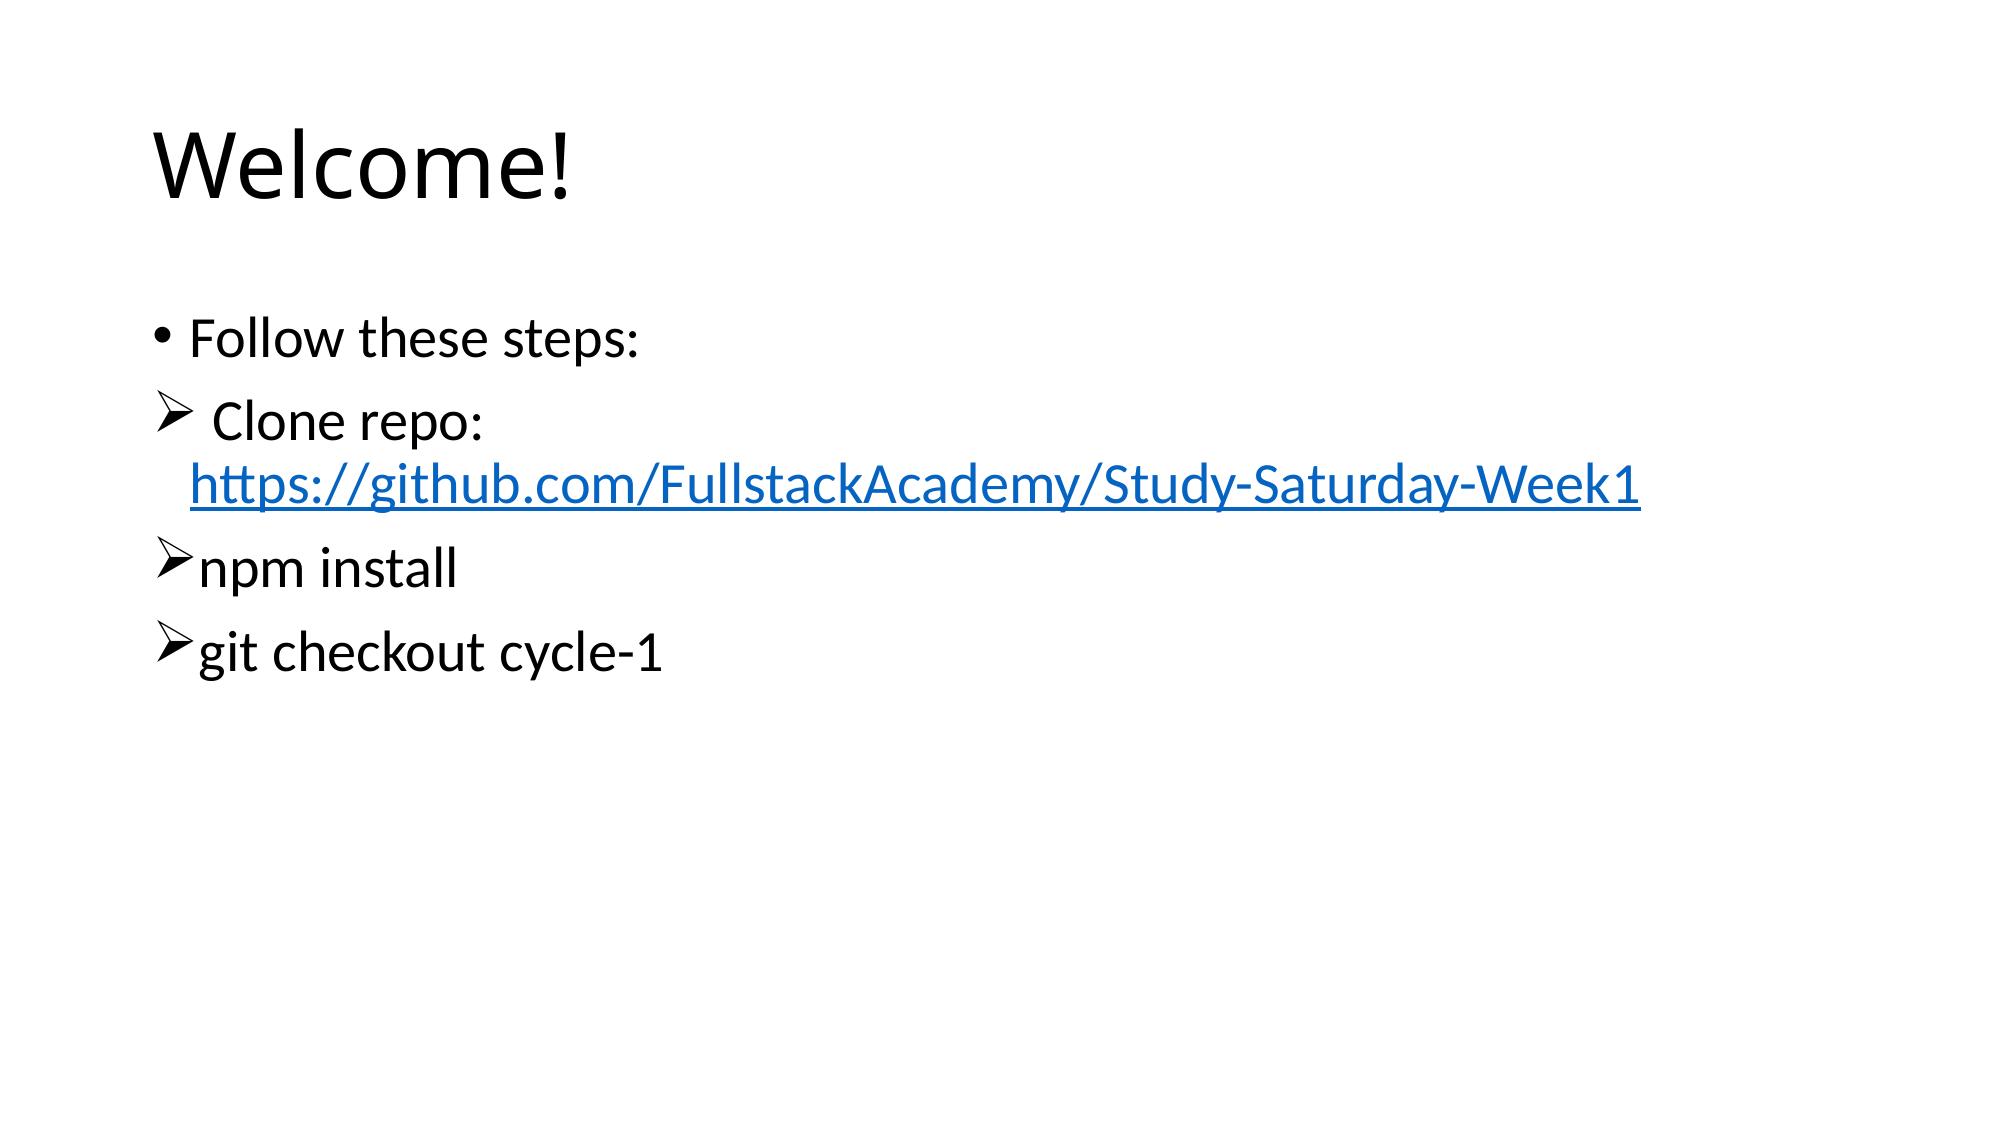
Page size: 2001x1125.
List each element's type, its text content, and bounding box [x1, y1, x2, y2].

list Follow these steps: Clone repo: https://github.com/FullstackAcademy/Study-Saturday-Week1 npm install git checkout cycle-1 [137, 299, 1863, 1014]
title Welcome! [137, 59, 1863, 278]
